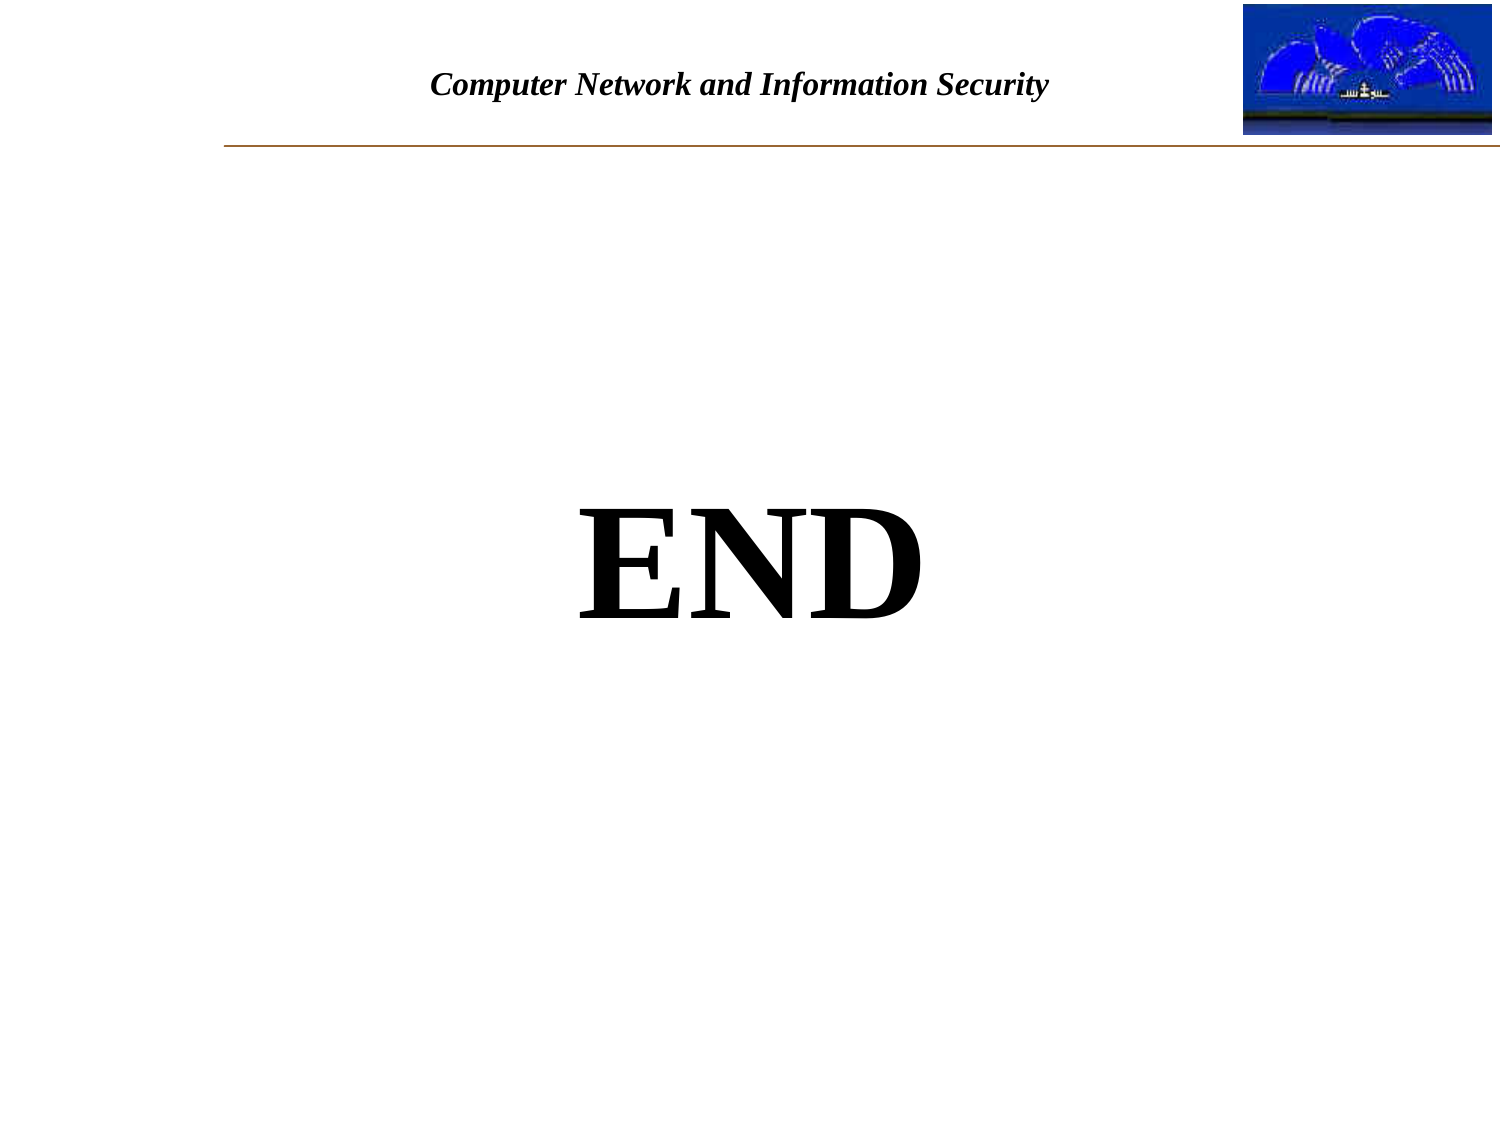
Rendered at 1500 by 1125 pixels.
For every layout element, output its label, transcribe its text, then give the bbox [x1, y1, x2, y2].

text_box END [520, 444, 987, 660]
